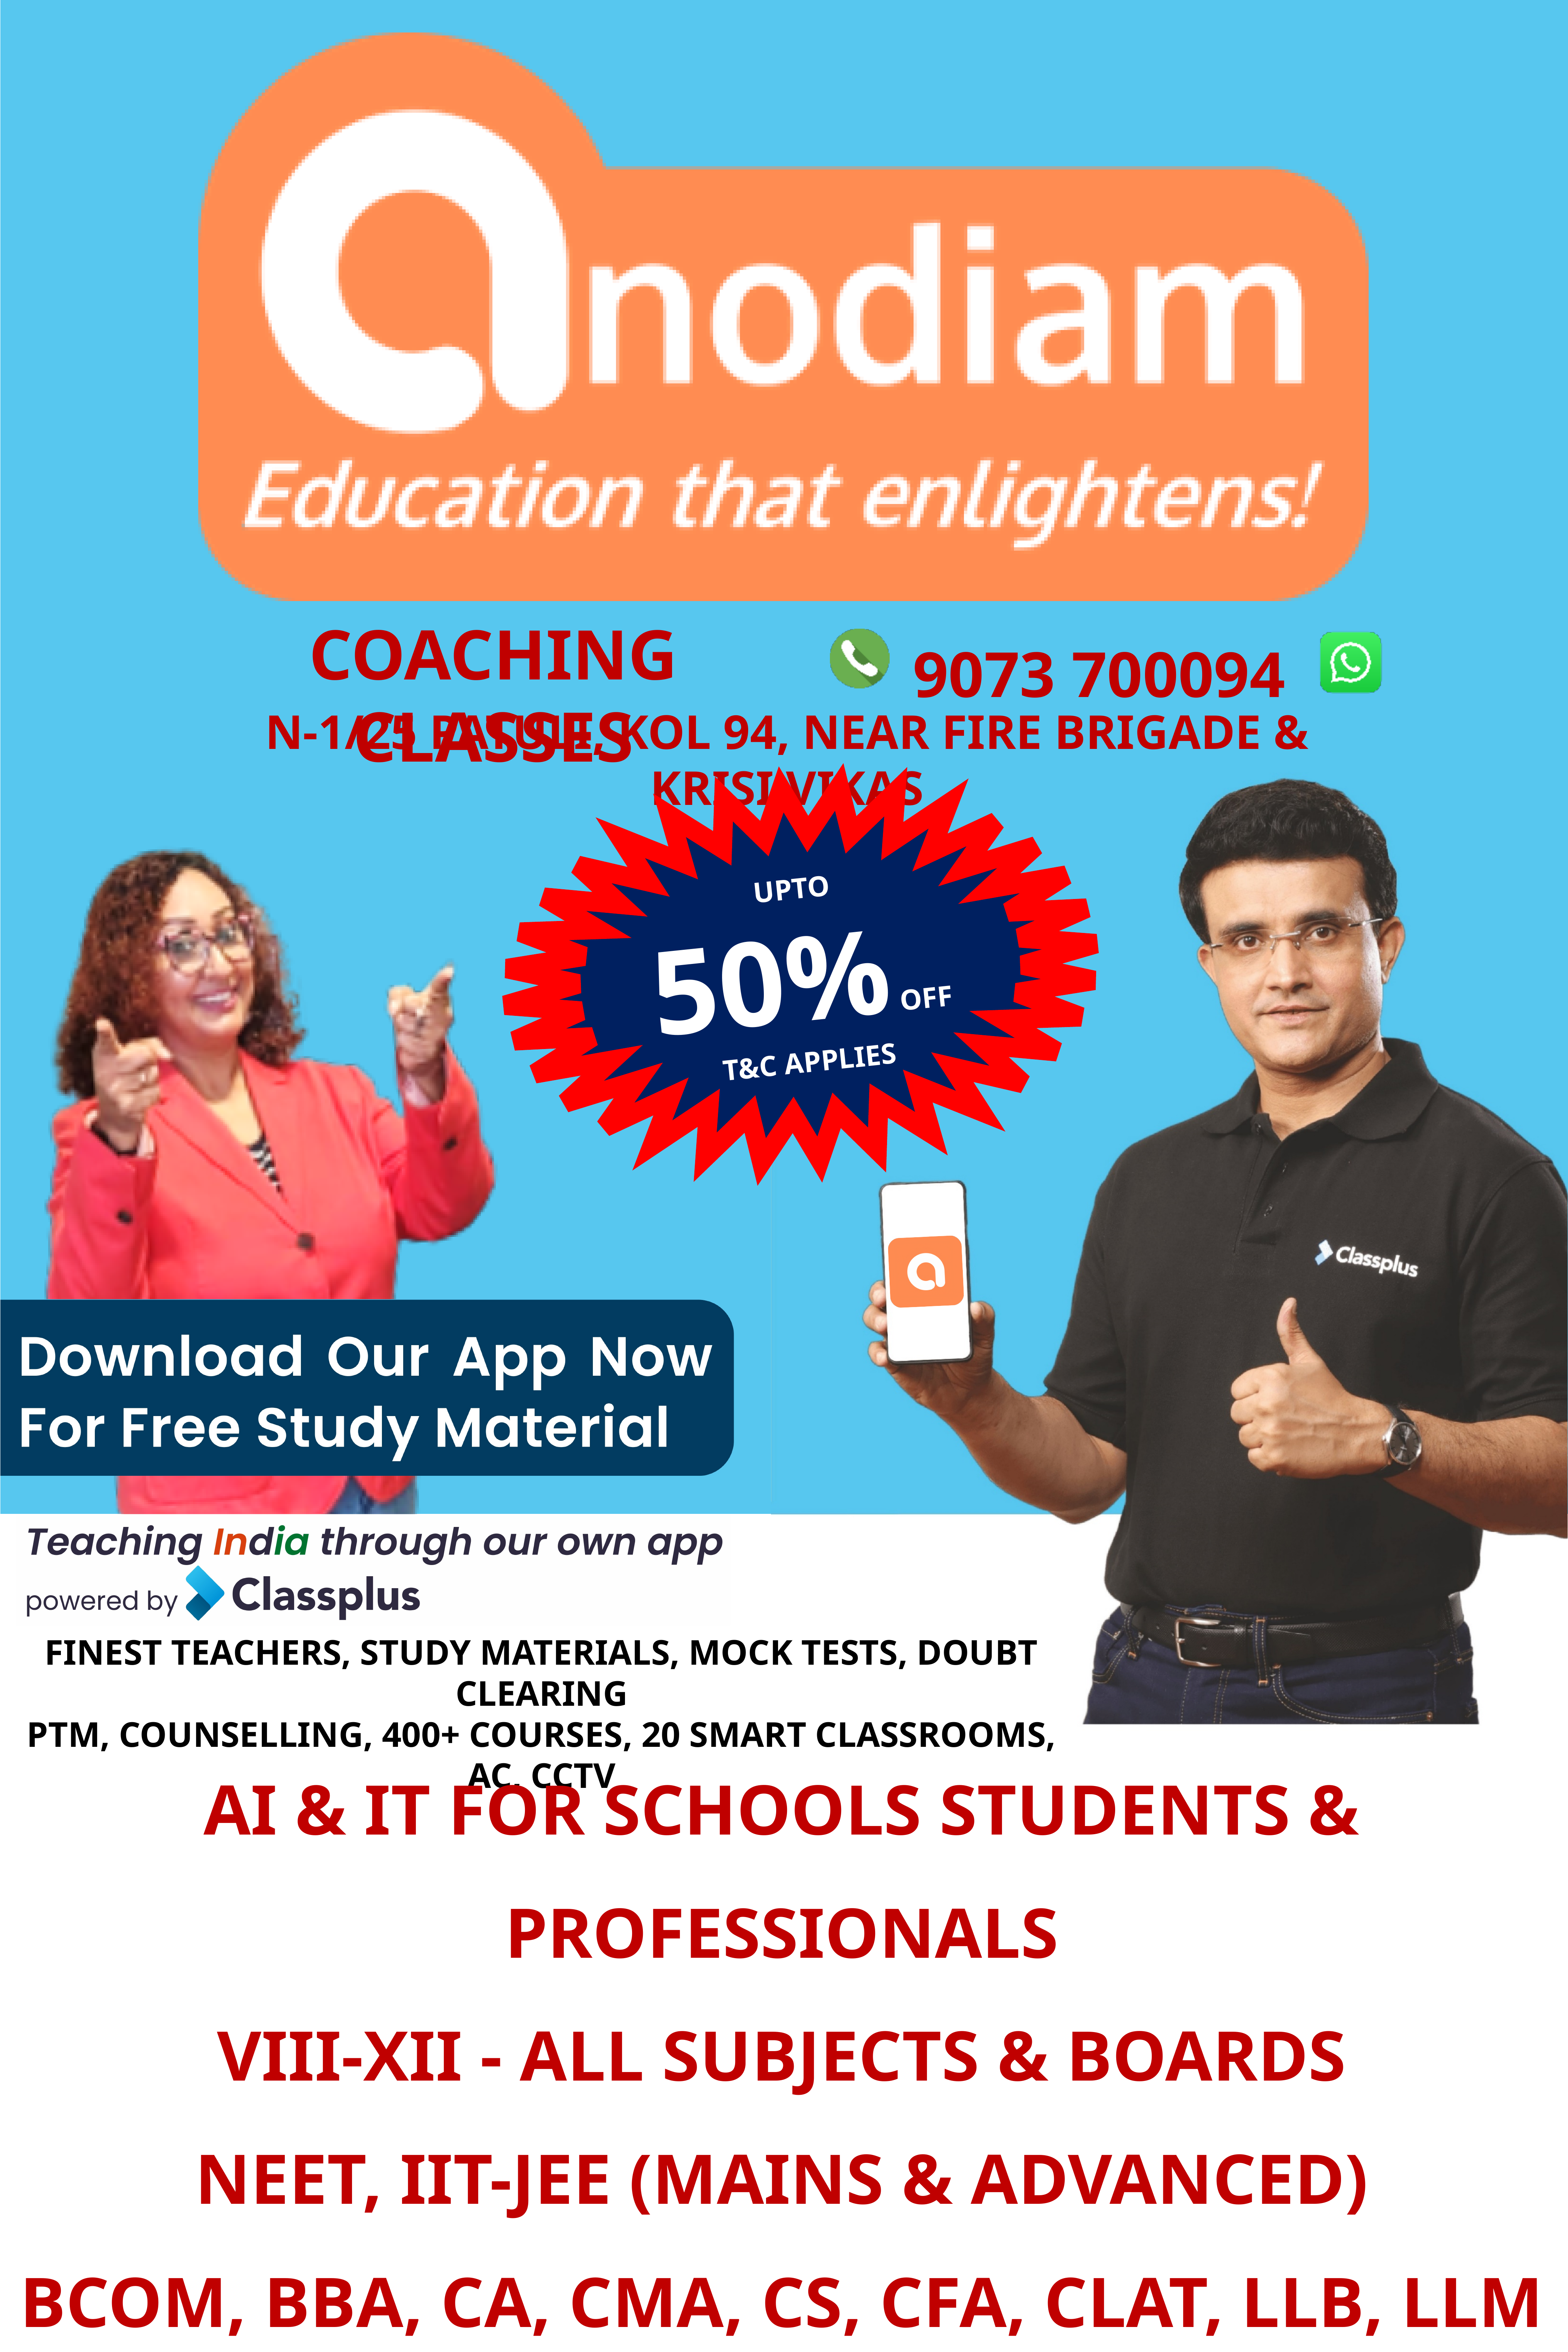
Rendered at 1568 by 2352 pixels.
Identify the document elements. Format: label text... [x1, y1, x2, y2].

picture [0, 0, 1568, 2352]
text_box AI & IT for Schools Students & Professionals VIII-XII - All Subjects & Boards NEET, IIT-JEE (Mains & Advanced) BCom, BBA, CA, CMA, CS, CFA, CLAT, LLB, LLM Grooming, Ielts, Toefl, Foreign Languages [1004, 1909, 1565, 2352]
